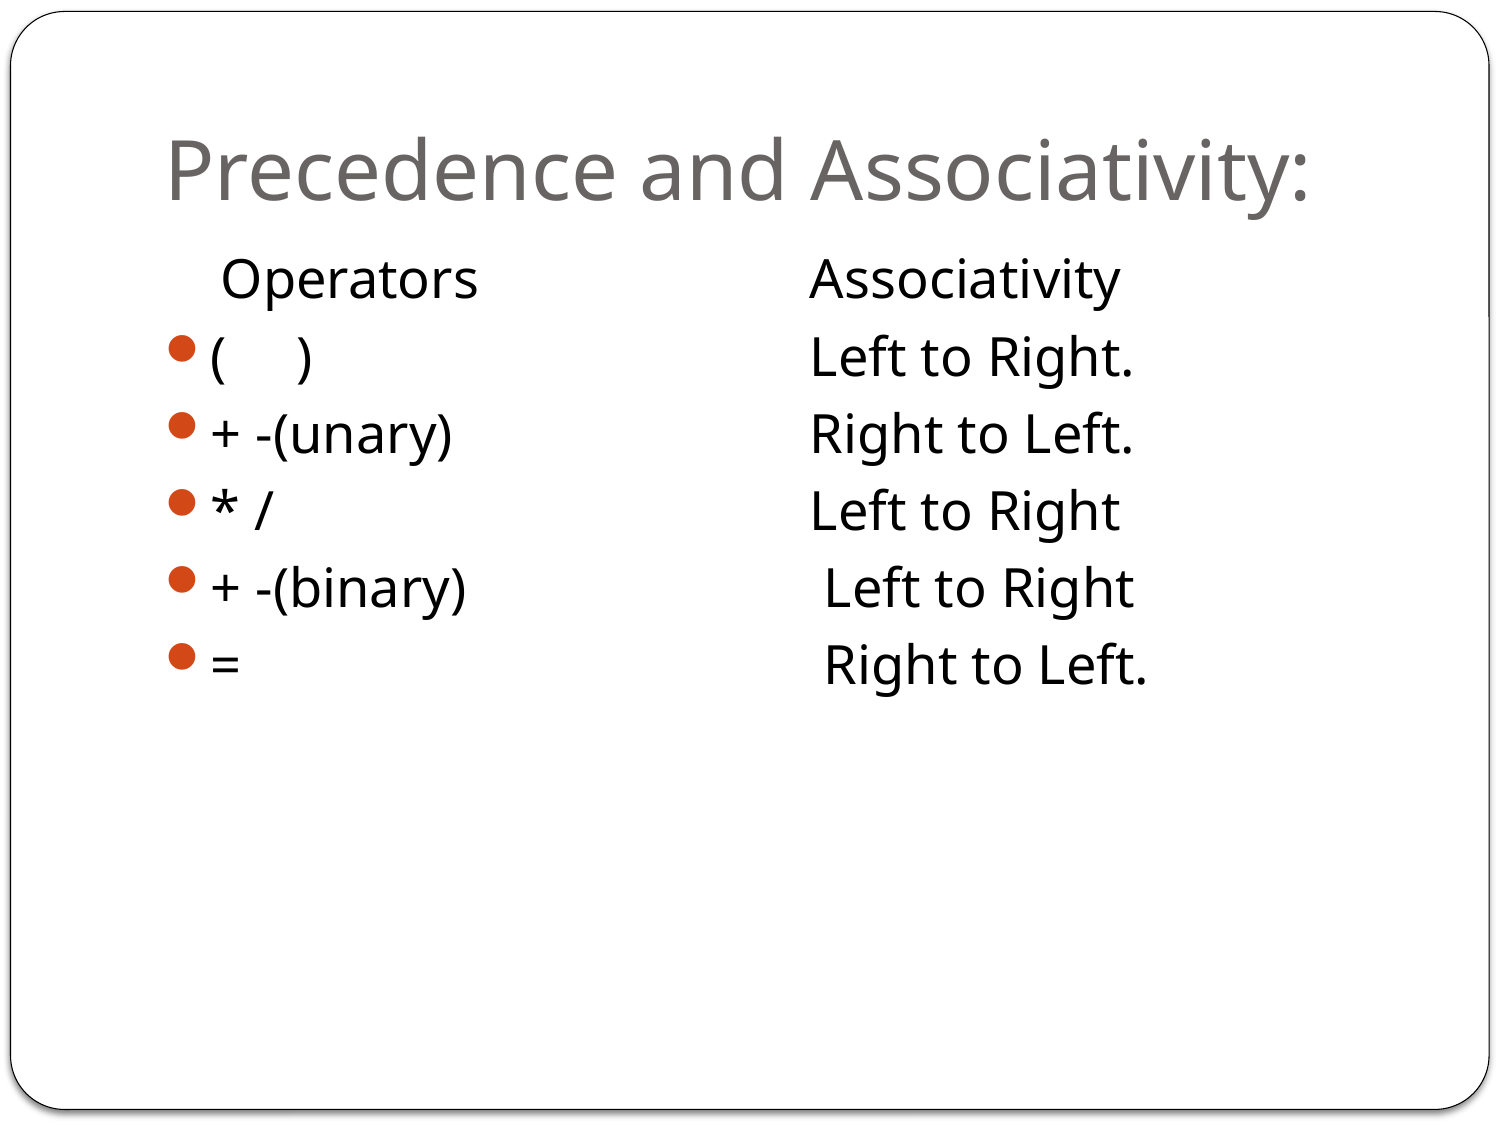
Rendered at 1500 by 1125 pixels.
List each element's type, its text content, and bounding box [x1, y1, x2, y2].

list Operators Associativity ( ) Left to Right. + -(unary) Right to Left. * / Left to Right + -(binary) Left to Right = Right to Left. [150, 237, 1425, 988]
title Precedence and Associativity: [150, 45, 1425, 233]
